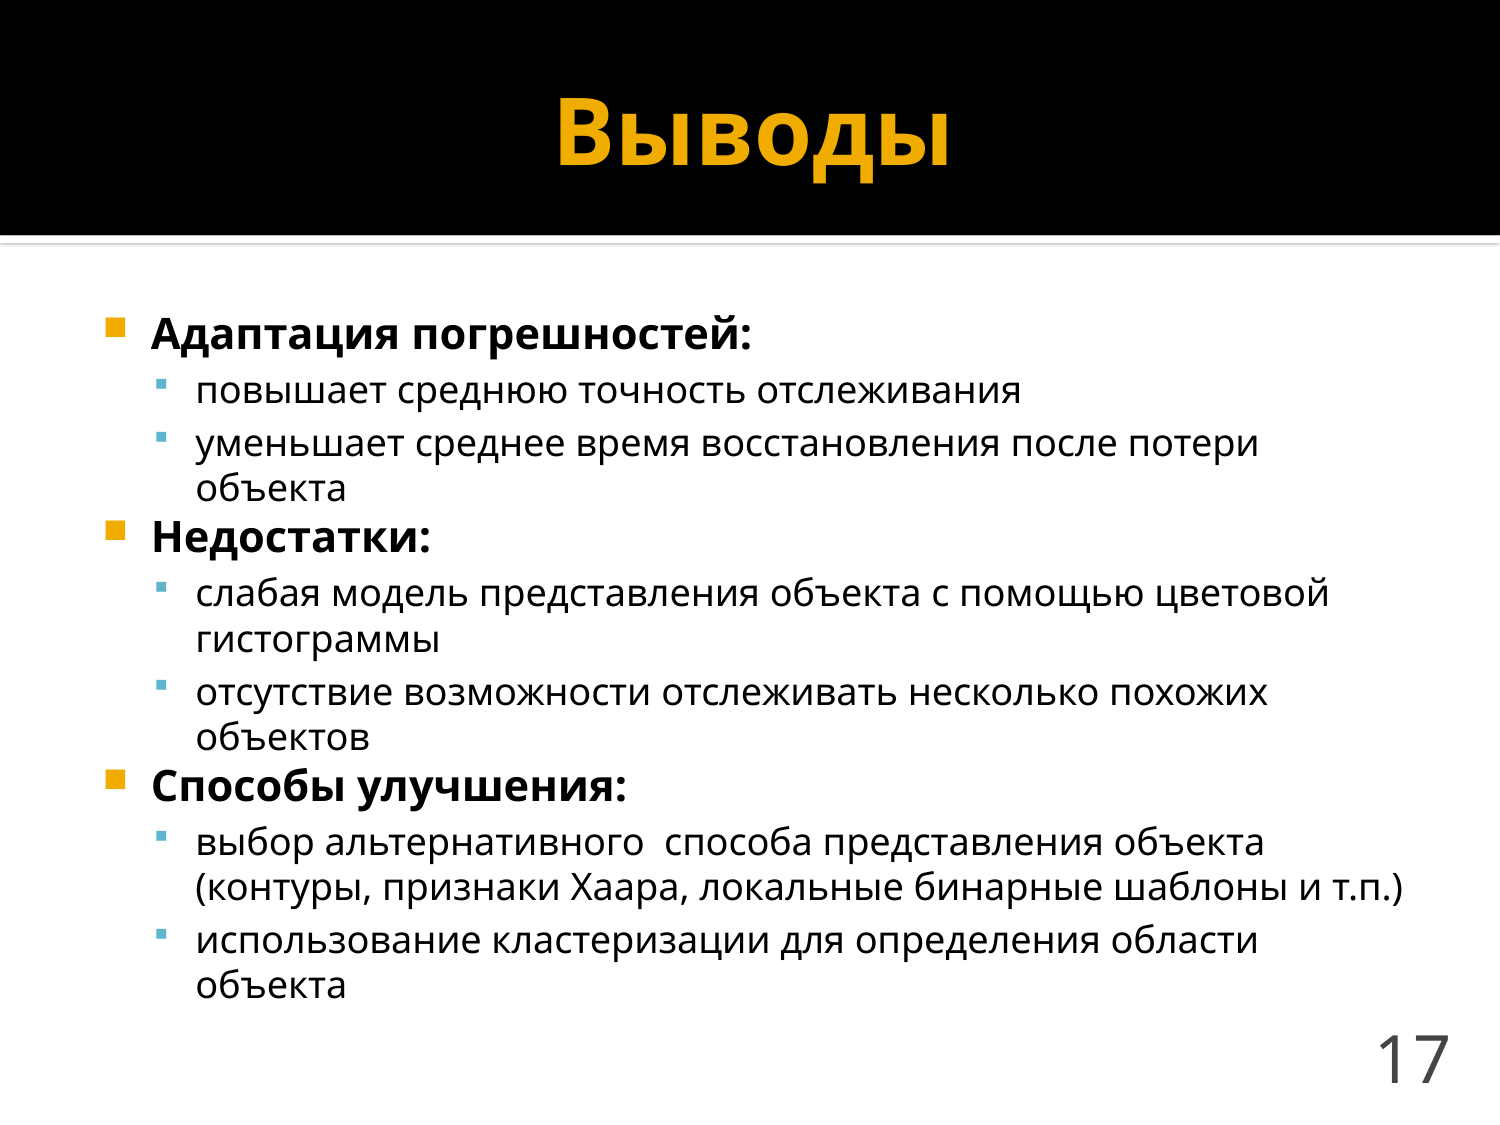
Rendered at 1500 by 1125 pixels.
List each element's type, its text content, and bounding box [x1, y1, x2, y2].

title Выводы [75, 25, 1425, 231]
list Адаптация погрешностей: повышает среднюю точность отслеживания уменьшает среднее время восстановления после потери объекта Недостатки: слабая модель представления объекта с помощью цветовой гистограммы отсутствие возможности отслеживать несколько похожих объектов Способы улучшения: выбор альтернативного способа представления объекта (контуры, признаки Хаара, локальные бинарные шаблоны и т.п.) использование кластеризации для определения области объекта [75, 291, 1425, 1050]
slide_number 17 [1345, 1062, 1467, 1108]
